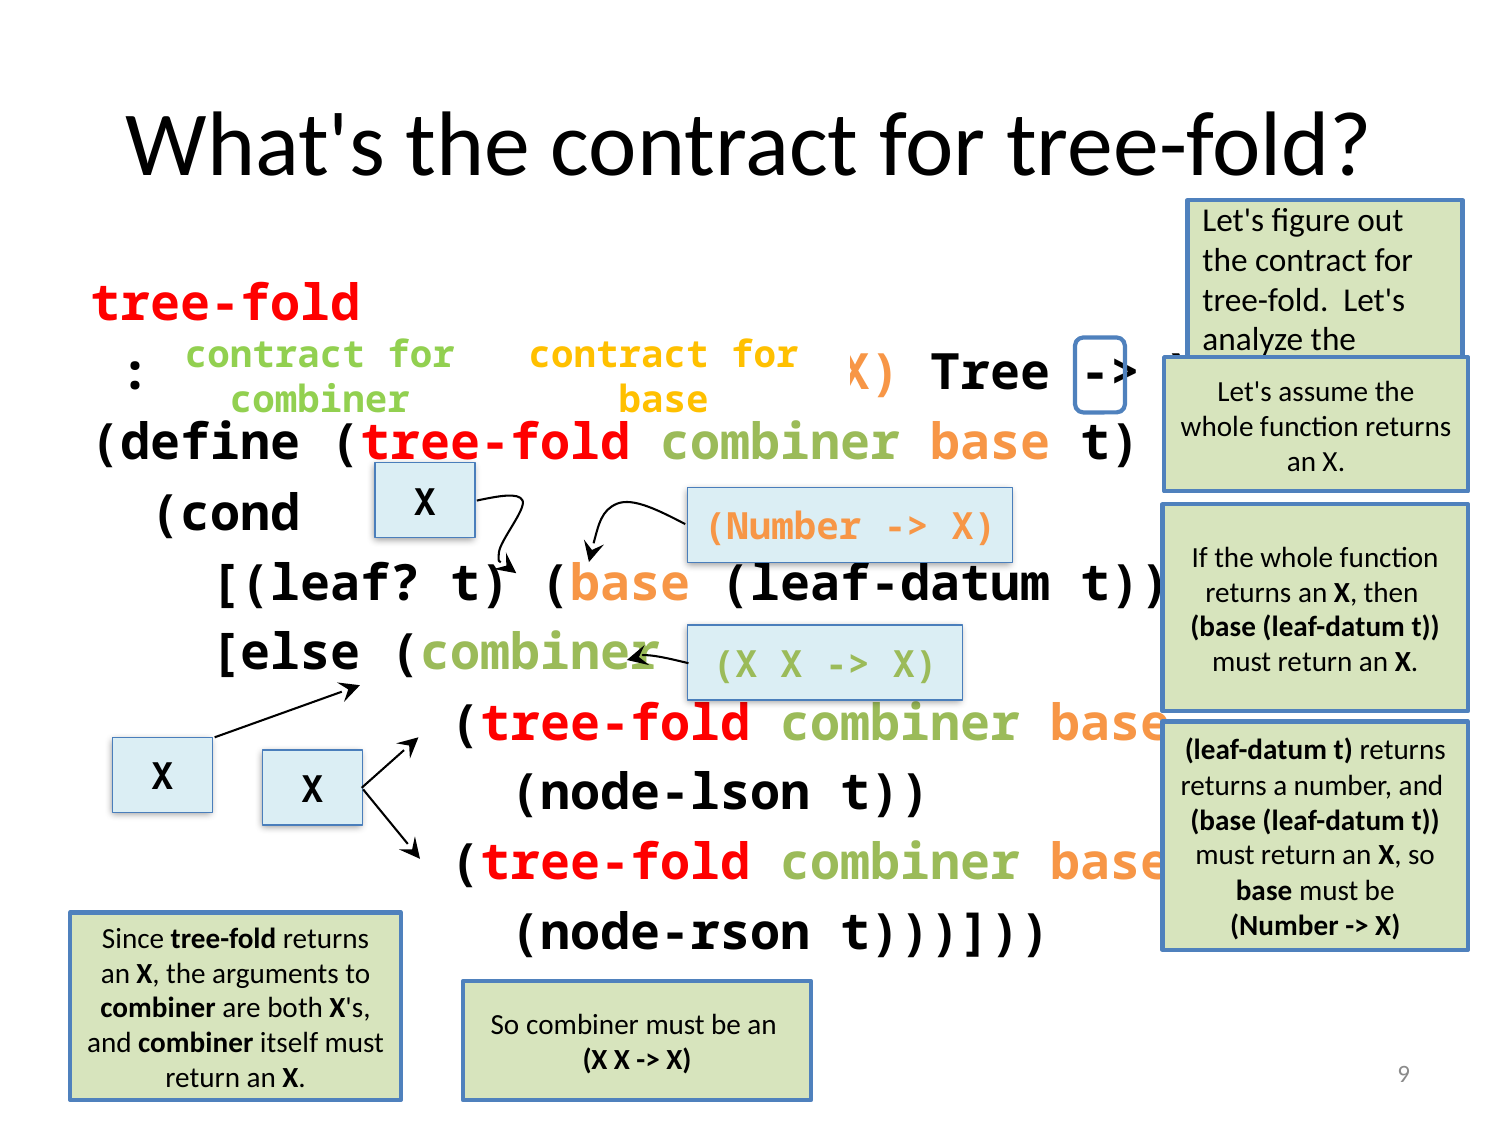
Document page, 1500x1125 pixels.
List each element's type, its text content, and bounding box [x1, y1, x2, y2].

text_box (Number -> X) [687, 487, 1013, 563]
text_box So combiner must be an (X X -> X) [461, 979, 813, 1102]
title What's the contract for tree-fold? [73, 43, 1427, 235]
text_box [214, 682, 360, 739]
text_box [362, 788, 421, 859]
text_box (X X -> X) [687, 624, 963, 701]
text_box contract for base [479, 335, 852, 414]
text_box X [374, 462, 476, 538]
text_box X [262, 749, 363, 826]
slide_number 9 [1074, 1042, 1425, 1103]
list tree-fold : (X X -> X) (Number -> X) Tree -> X (define (tree-fold combiner base t) (cond [(leaf? t) (base (leaf-datum t))] [else (combiner (tree-fold combiner base (node-lson t)) (tree-fold combiner base (node-rson t)))])) [75, 262, 1425, 1005]
text_box (leaf-datum t) returns returns a number, and (base (leaf-datum t)) must return an X, so base must be (Number -> X) [1160, 719, 1470, 952]
text_box X [112, 737, 213, 813]
text_box [583, 501, 686, 563]
text_box Let's figure out the contract for tree-fold. Let's analyze the subexpressions to see what kind of value they return. [1185, 198, 1465, 355]
text_box Since tree-fold returns an X, the arguments to combiner are both X's, and combiner itself must return an X. [68, 910, 403, 1102]
text_box If the whole function returns an X, then (base (leaf-datum t)) must return an X. [1160, 502, 1470, 713]
text_box Let's assume the whole function returns an X. [1162, 355, 1470, 493]
text_box contract for combiner [160, 335, 479, 414]
text_box [1072, 335, 1128, 415]
text_box [476, 494, 524, 574]
text_box [626, 645, 689, 666]
text_box [361, 737, 419, 789]
